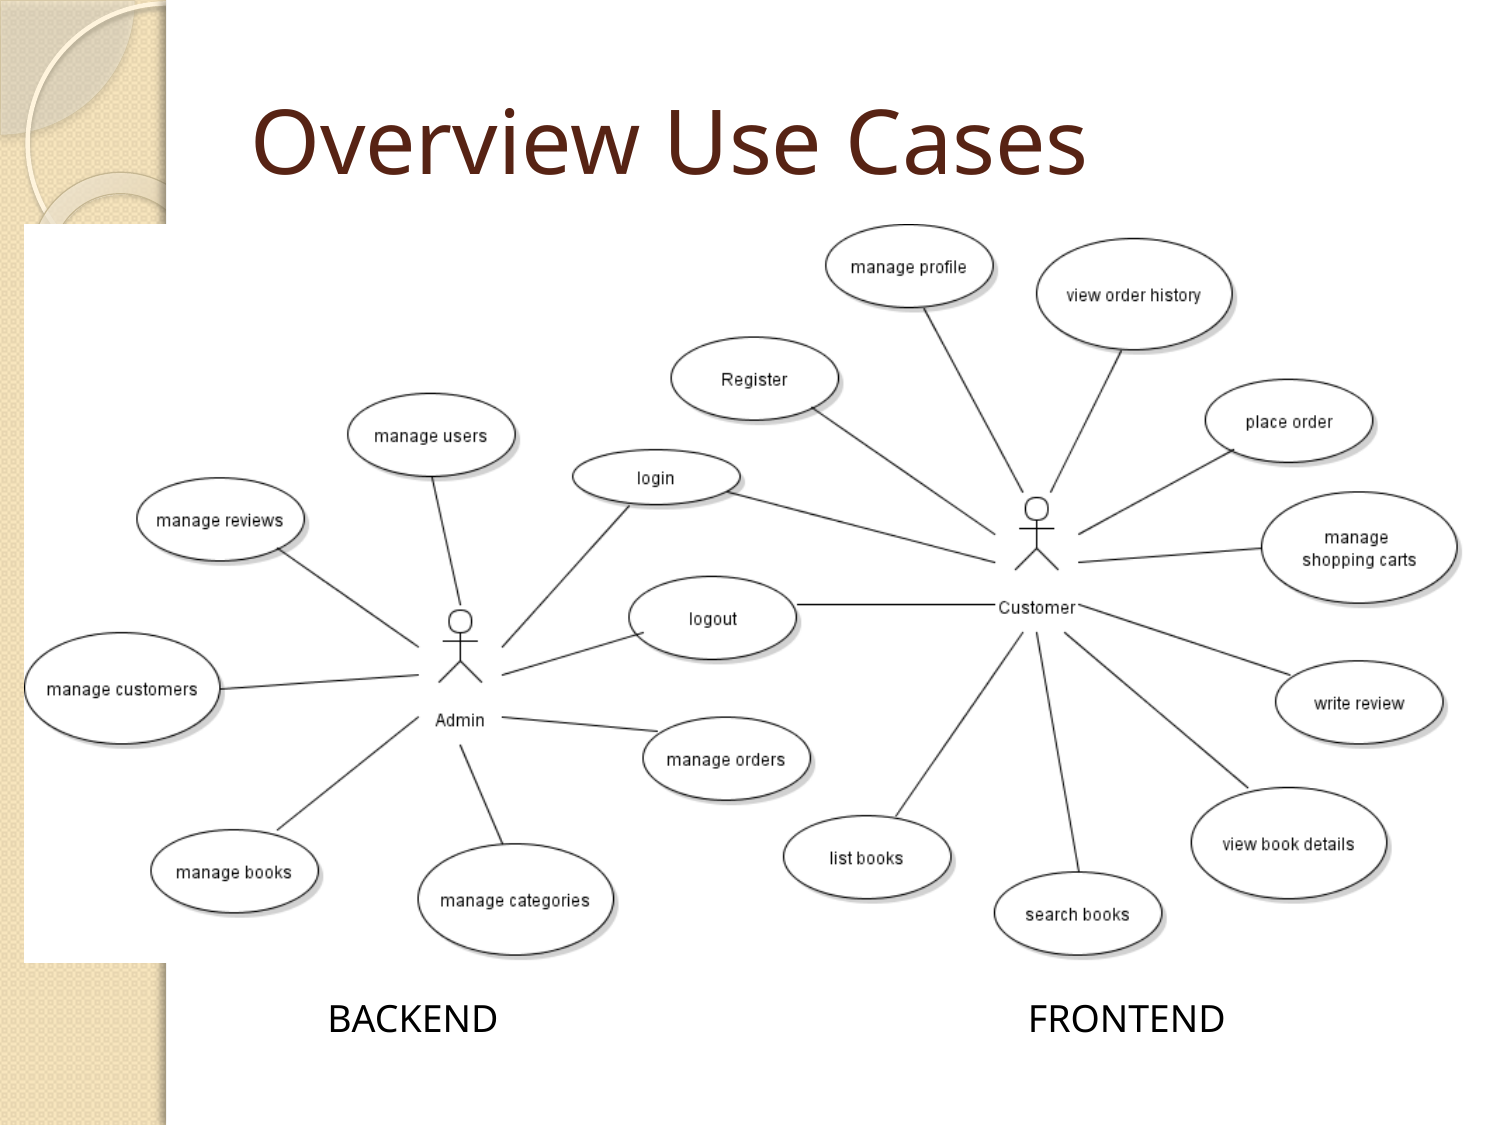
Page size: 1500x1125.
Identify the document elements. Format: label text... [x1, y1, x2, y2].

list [24, 224, 1466, 963]
text_box FRONTEND [1013, 987, 1241, 1048]
title Overview Use Cases [235, 45, 1466, 223]
text_box BACKEND [312, 987, 517, 1048]
